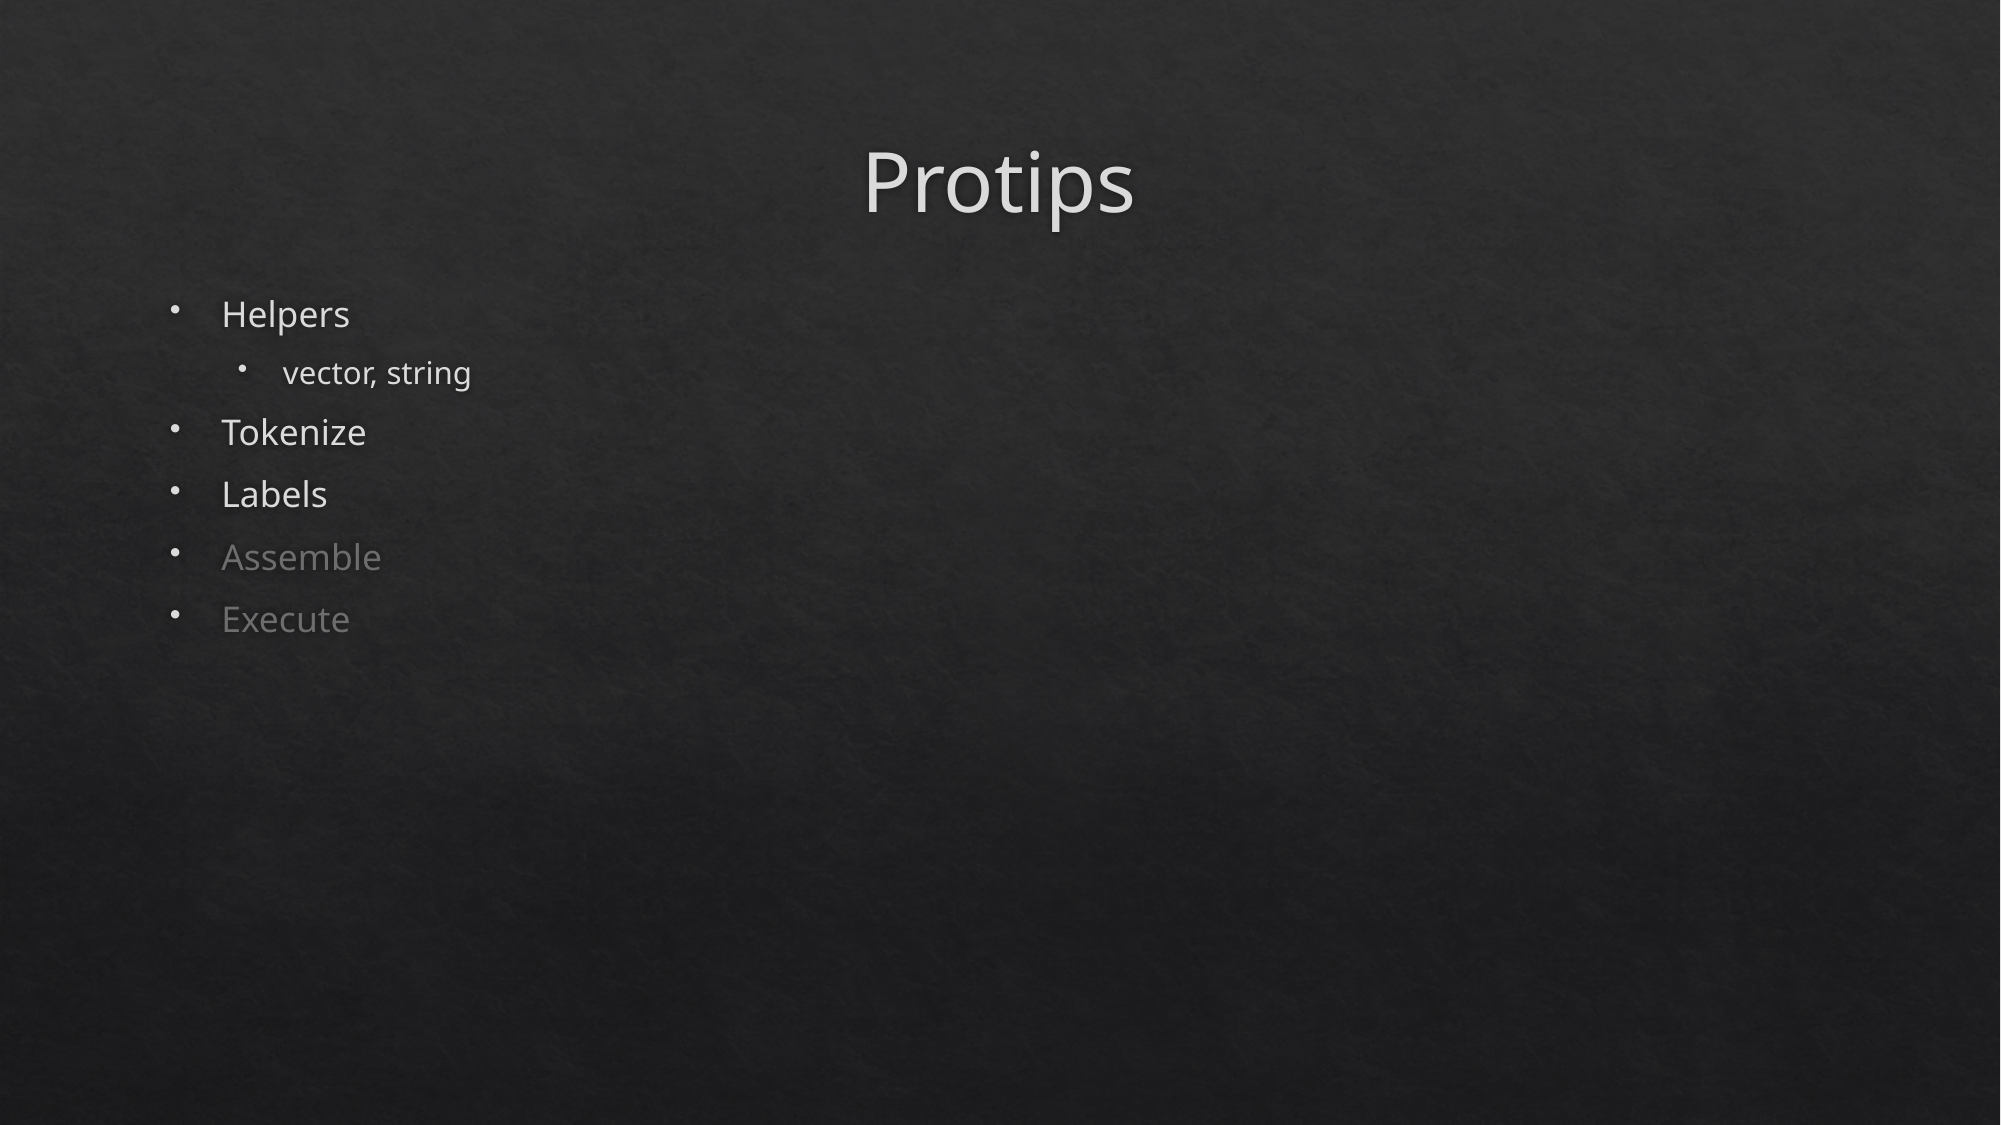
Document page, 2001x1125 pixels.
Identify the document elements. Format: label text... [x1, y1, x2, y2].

list Helpers vector, string Tokenize Labels Assemble Execute [149, 284, 1849, 950]
title Protips [149, 99, 1849, 260]
